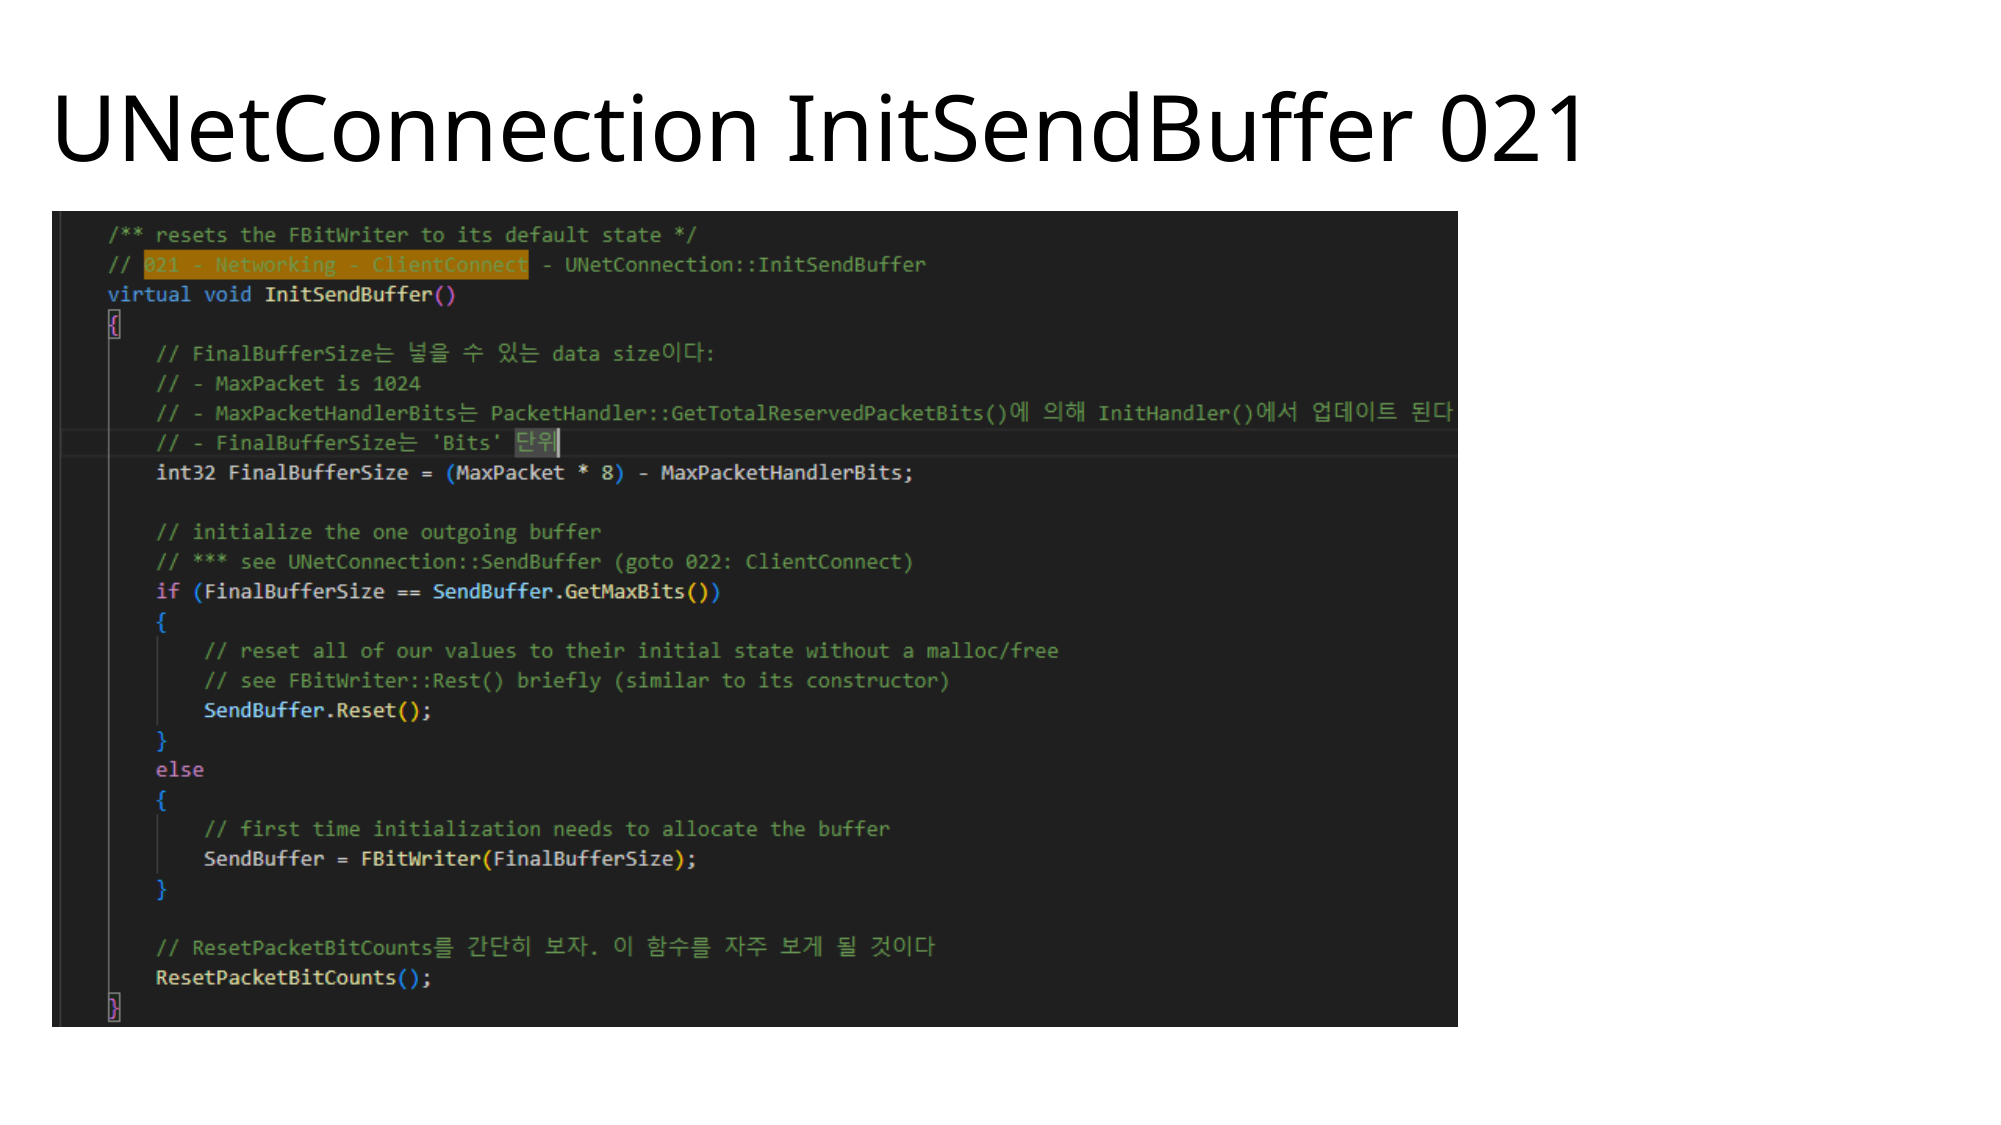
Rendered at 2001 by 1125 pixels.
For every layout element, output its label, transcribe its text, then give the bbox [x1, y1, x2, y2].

text_box UNetConnection InitSendBuffer 021 [35, 67, 1849, 195]
picture [52, 211, 1458, 1027]
